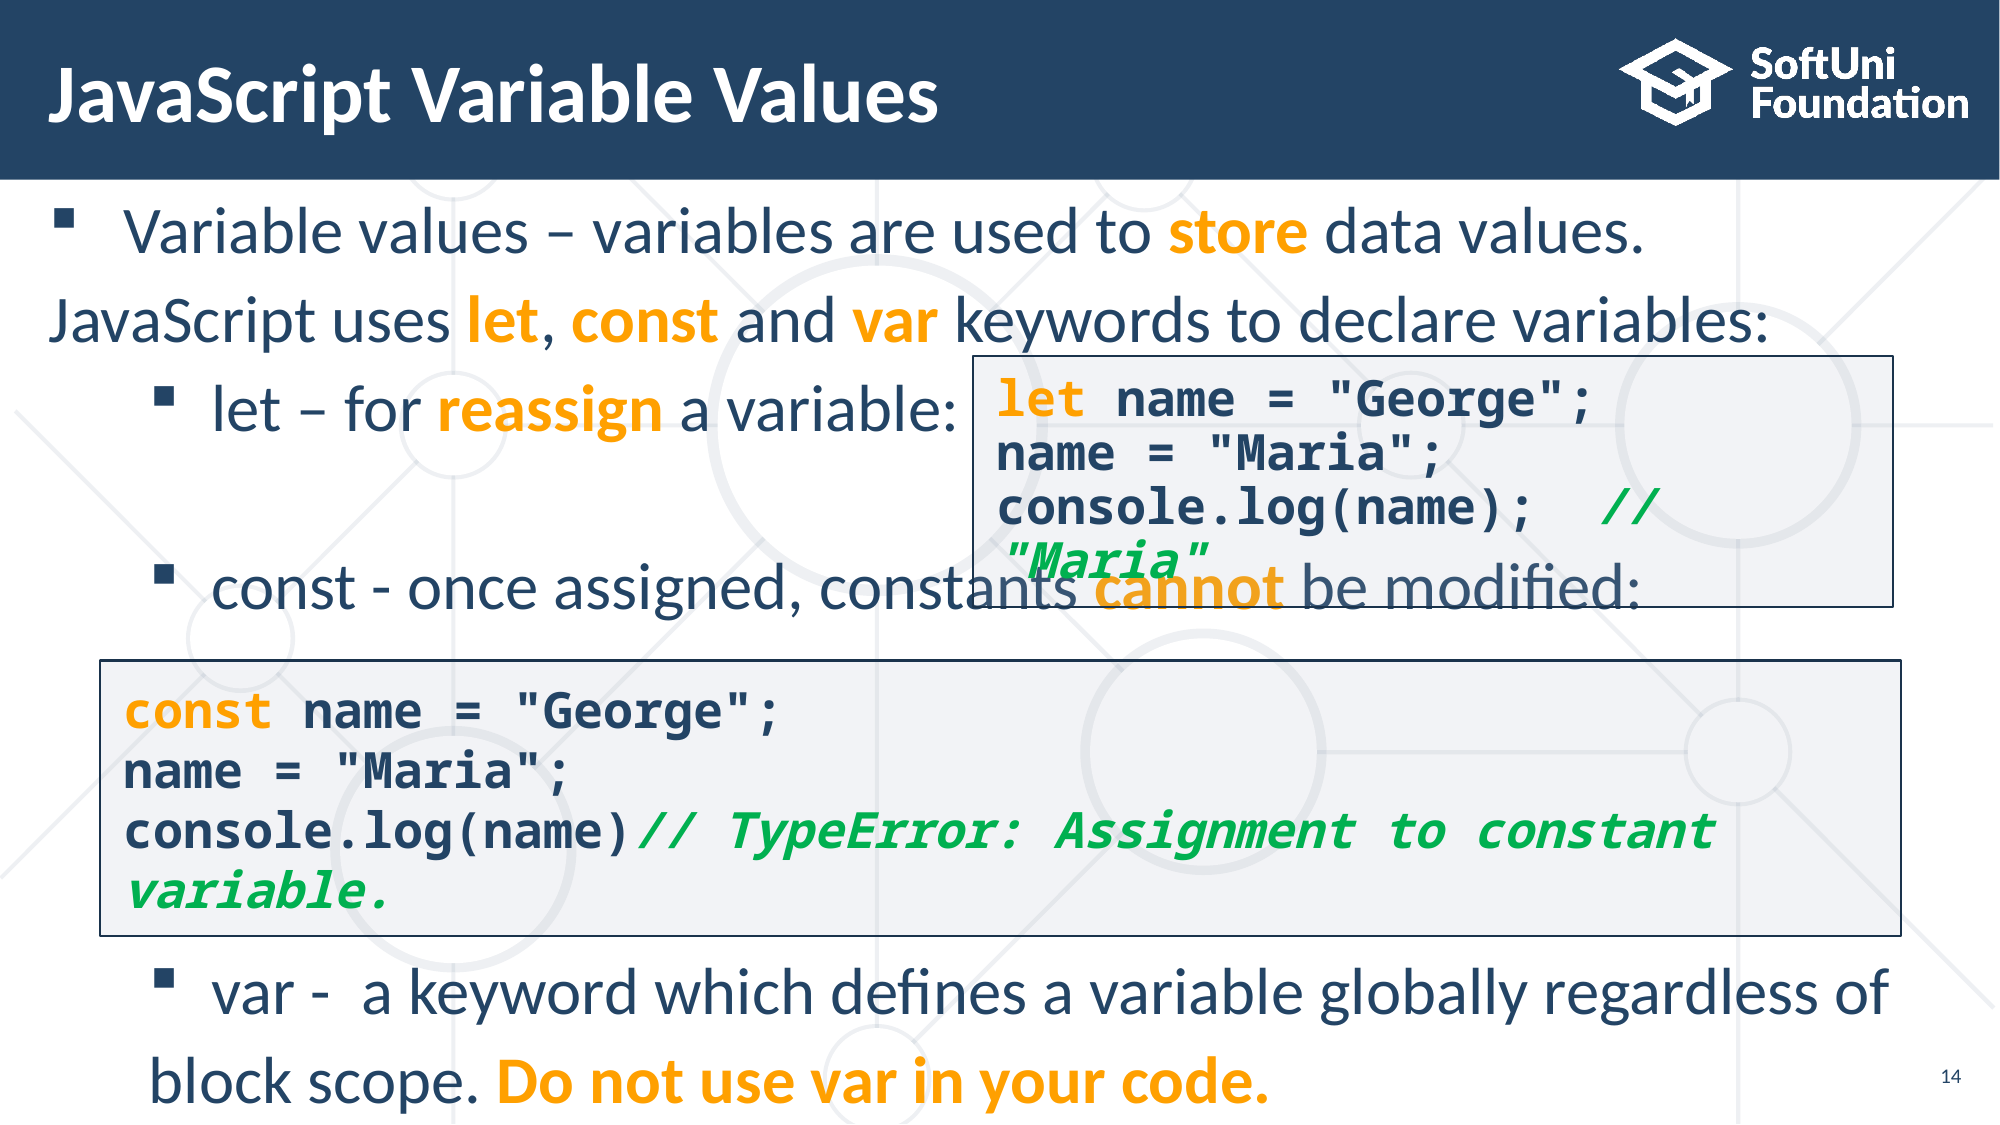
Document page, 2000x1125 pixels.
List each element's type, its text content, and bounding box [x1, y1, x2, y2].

picture [1618, 38, 1968, 126]
slide_number 14 [1896, 1049, 1968, 1101]
text_box const name = "George"; name = "Maria"; console.log(name)// TypeError: Assignment to constant variable. [99, 660, 1901, 936]
title JavaScript Variable Values [31, 16, 1591, 162]
list Variable values – variables are used to store data values. JavaScript uses let, const and var keywords to declare variables: let – for reassign a variable: const - once assigned, constants cannot be modified: var - a keyword which defines a variable globally regardless of block scope. Do not use var in your code. [31, 196, 1970, 1125]
text_box let name = "George"; name = "Maria"; console.log(name); // "Maria" [972, 355, 1893, 608]
